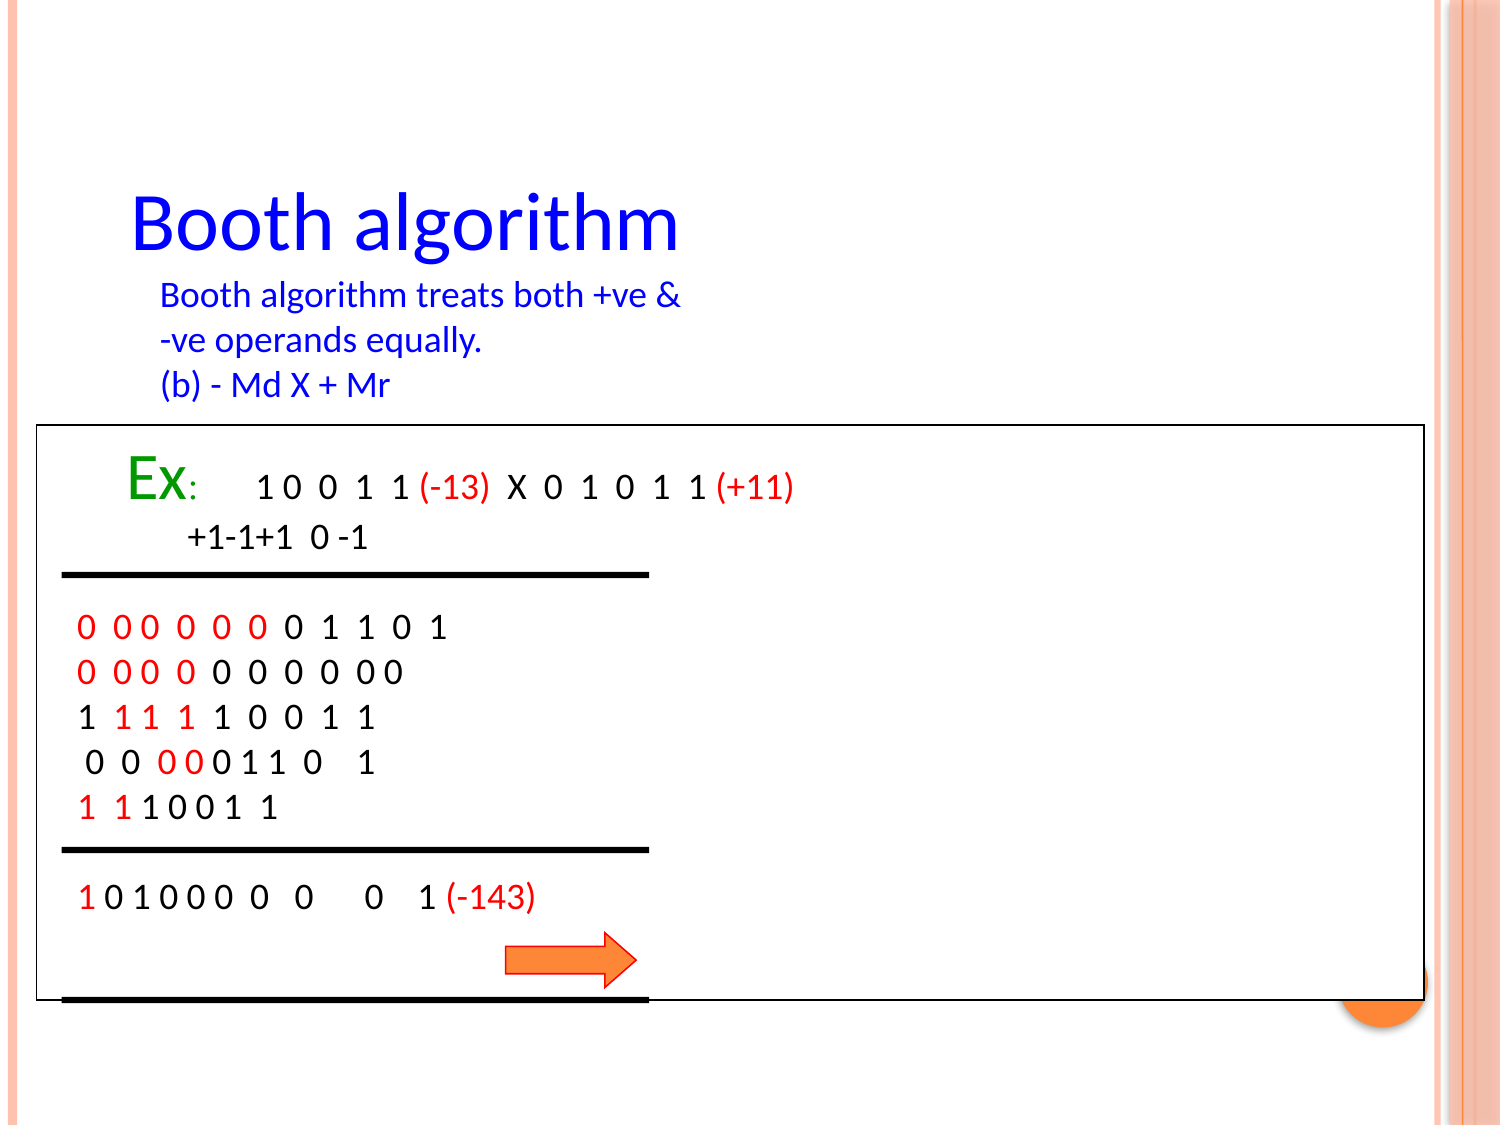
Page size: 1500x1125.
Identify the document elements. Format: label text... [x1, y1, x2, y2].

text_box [36, 424, 1425, 1001]
text_box Booth algorithm [24, 159, 788, 275]
text_box Booth algorithm treats both +ve & -ve operands equally. (b) - Md X + Mr [145, 262, 706, 413]
